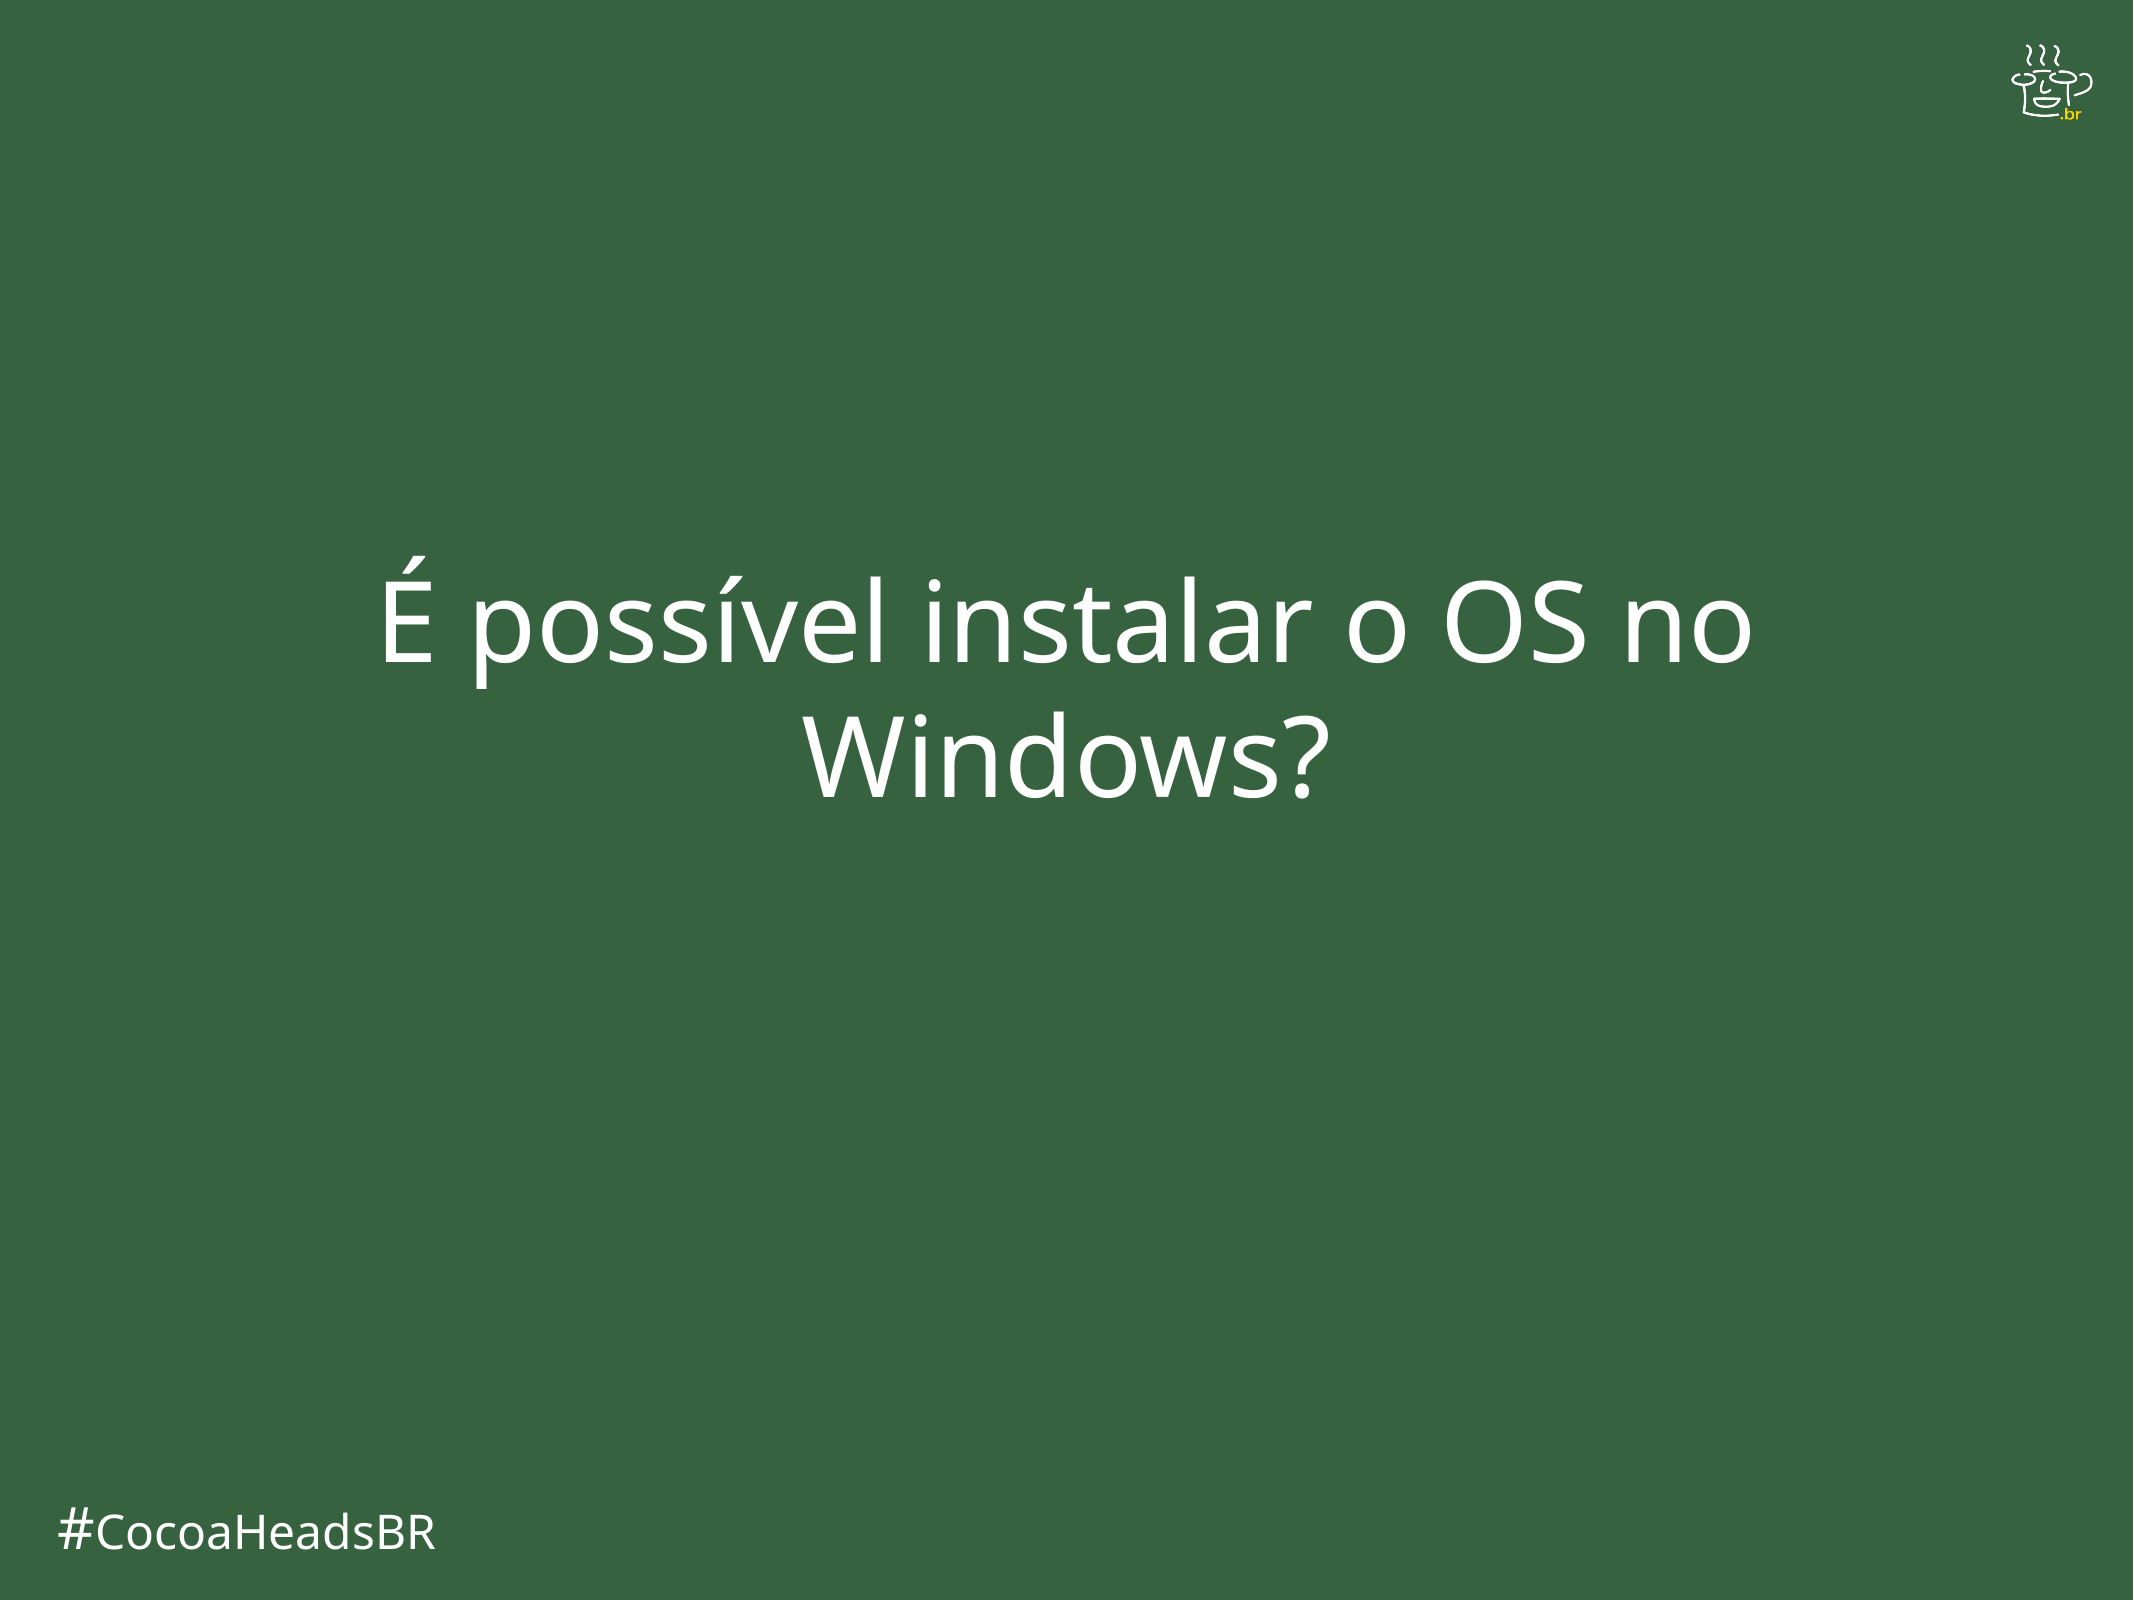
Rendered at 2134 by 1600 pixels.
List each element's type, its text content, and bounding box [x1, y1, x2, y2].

picture [2011, 43, 2093, 121]
text_box #CocoaHeadsBR [57, 1491, 437, 1562]
list É possível instalar o OS no Windows? [155, 280, 1978, 1313]
